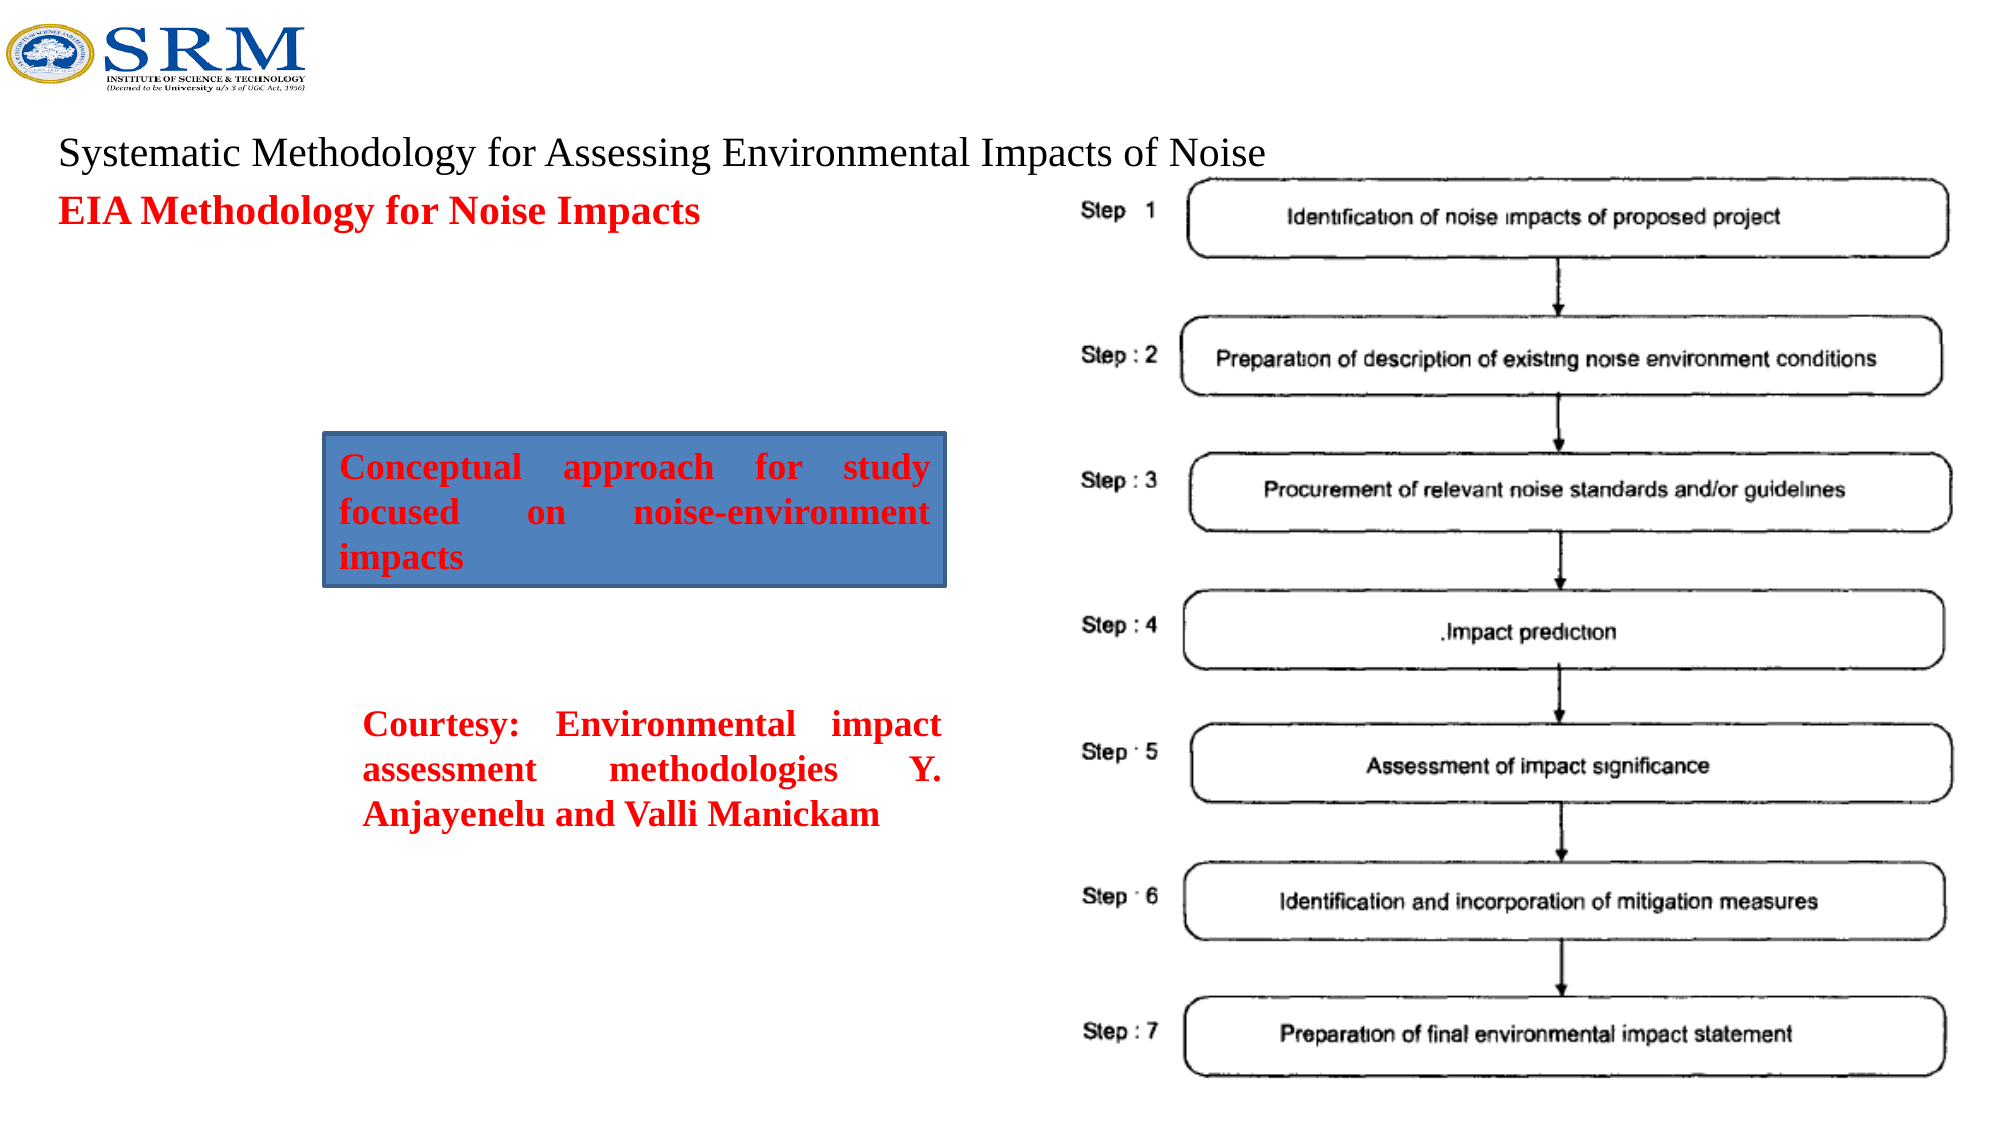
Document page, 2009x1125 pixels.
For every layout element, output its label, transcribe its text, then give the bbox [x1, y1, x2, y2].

text_box Conceptual approach for study focused on noise-environment impacts [322, 431, 947, 588]
picture [1050, 175, 1966, 1097]
list Systematic Methodology for Assessing Environmental Impacts of Noise EIA Methodology for Noise Impacts [43, 117, 1965, 1079]
text_box Courtesy: Environmental impact assessment methodologies Y. Anjayenelu and Valli Manickam [347, 691, 958, 842]
picture [0, 0, 313, 116]
